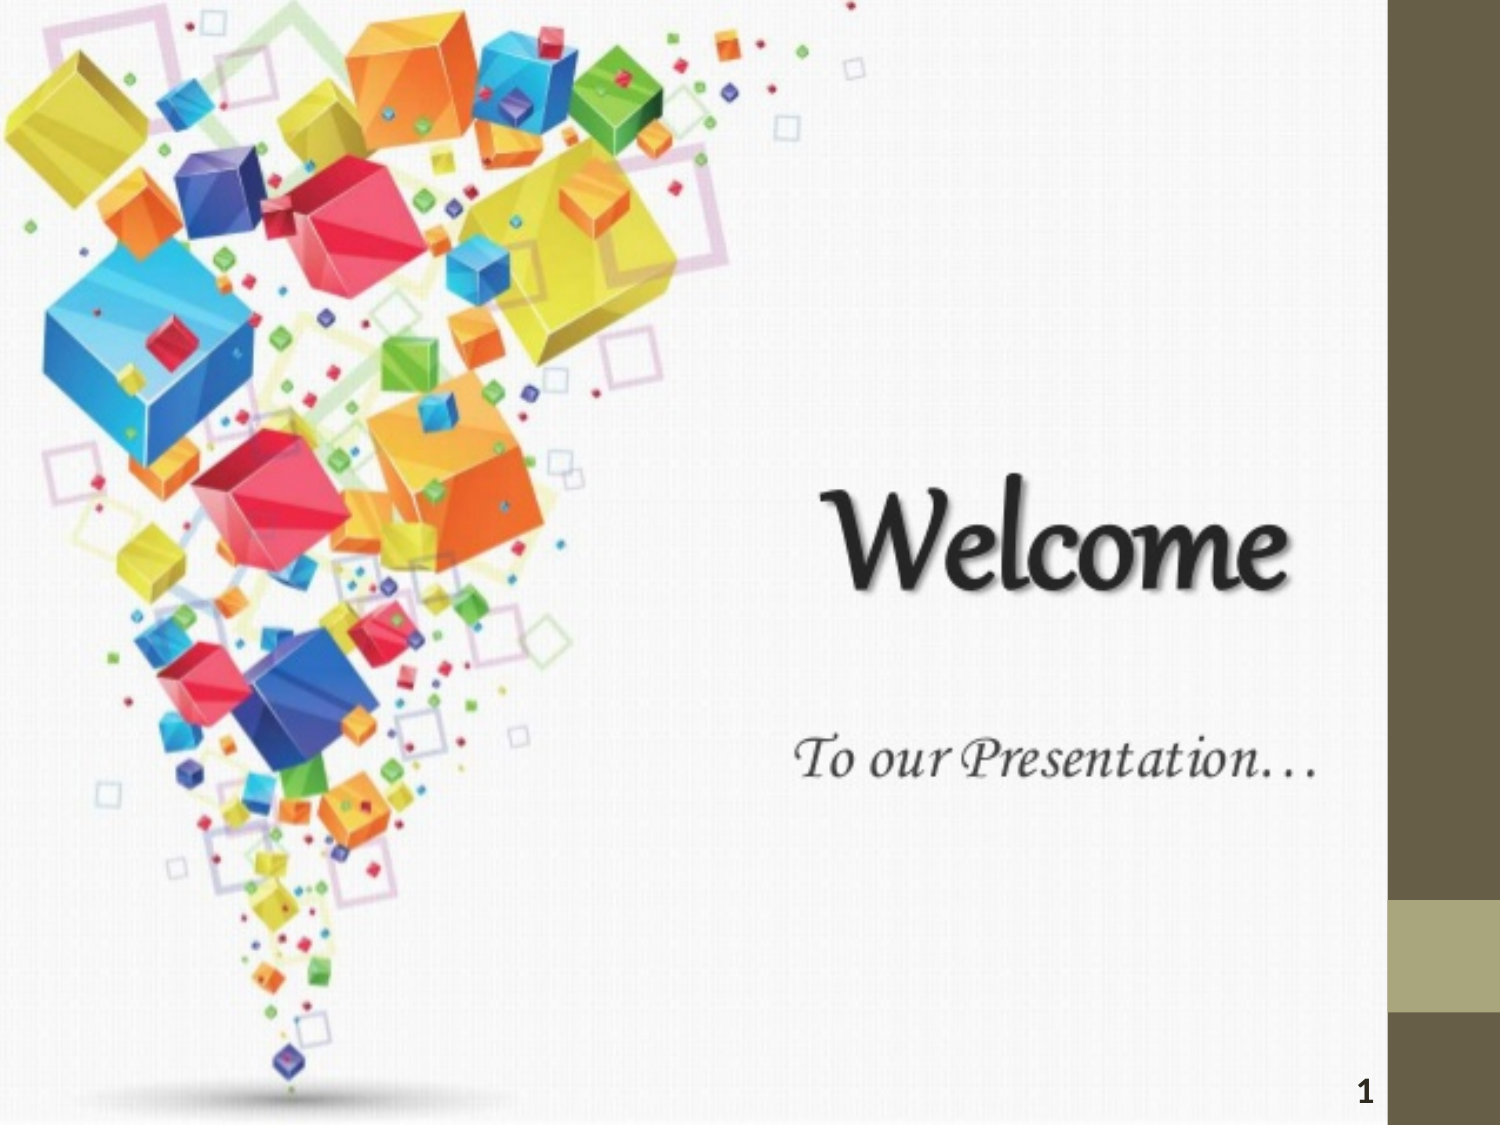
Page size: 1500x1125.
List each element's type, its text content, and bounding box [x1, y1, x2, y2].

picture [0, 0, 1387, 1125]
text_box 1 [1340, 1058, 1390, 1119]
